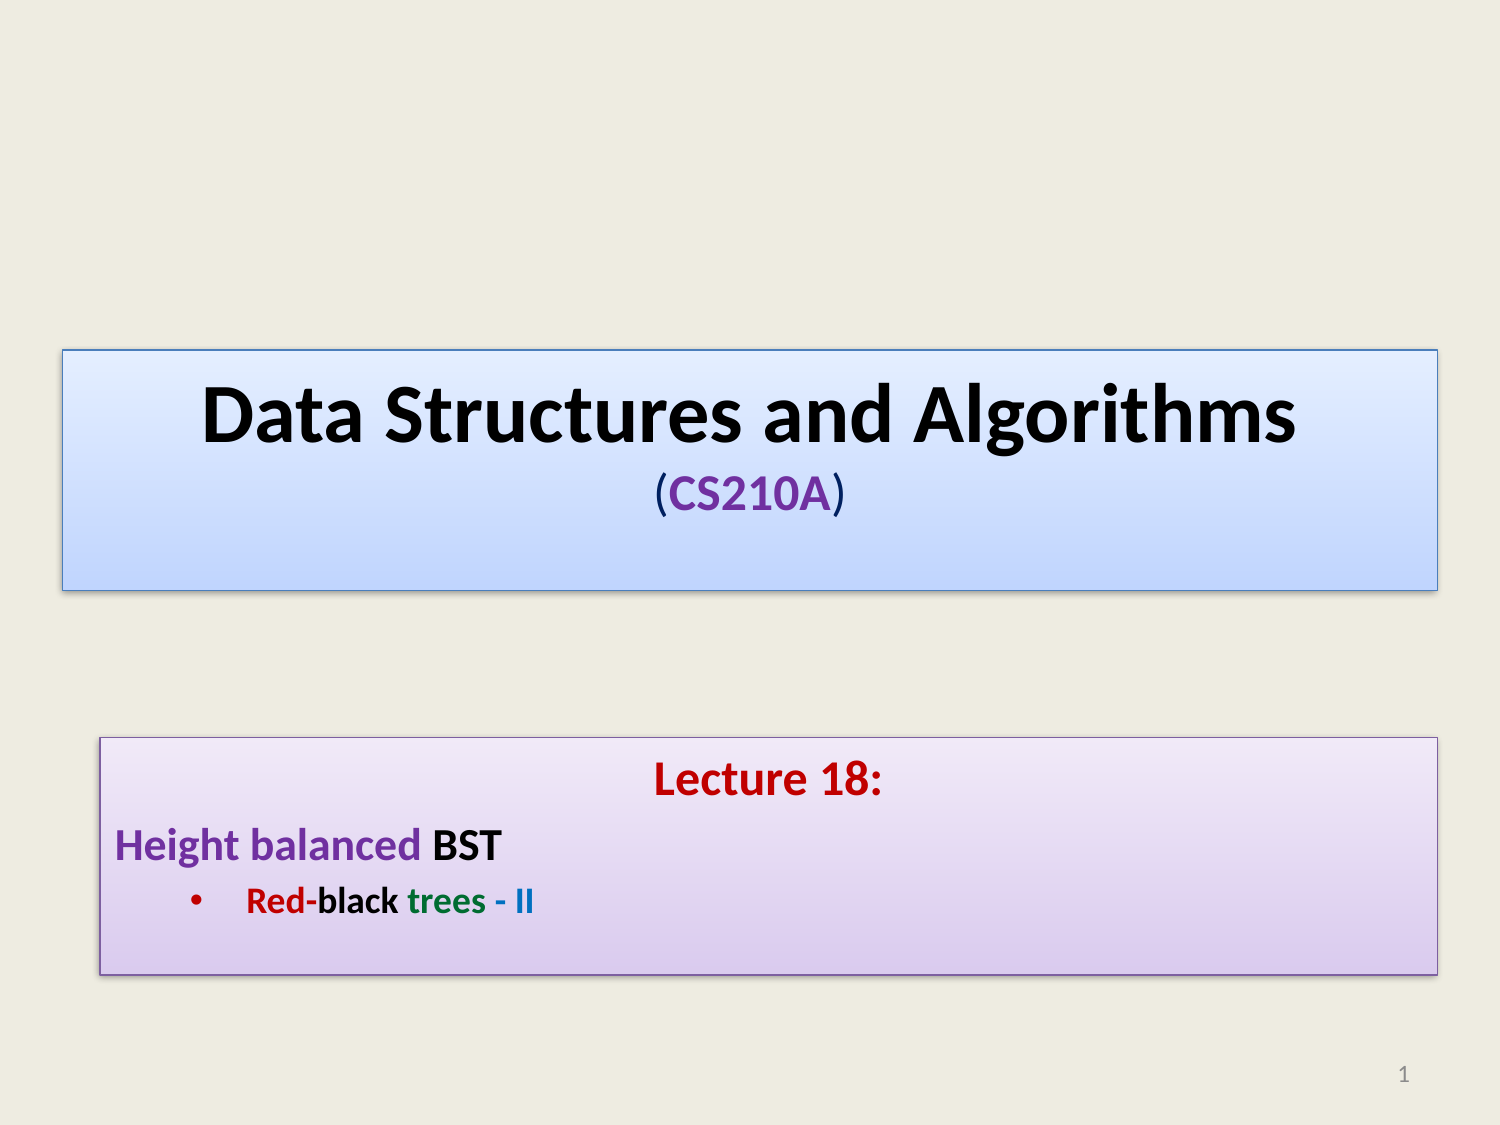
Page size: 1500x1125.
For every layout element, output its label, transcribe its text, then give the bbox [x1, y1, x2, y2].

title Data Structures and Algorithms (CS210A) [62, 349, 1438, 591]
subtitle Lecture 18: Height balanced BST Red-black trees - II [99, 737, 1438, 976]
slide_number 1 [1074, 1042, 1425, 1103]
